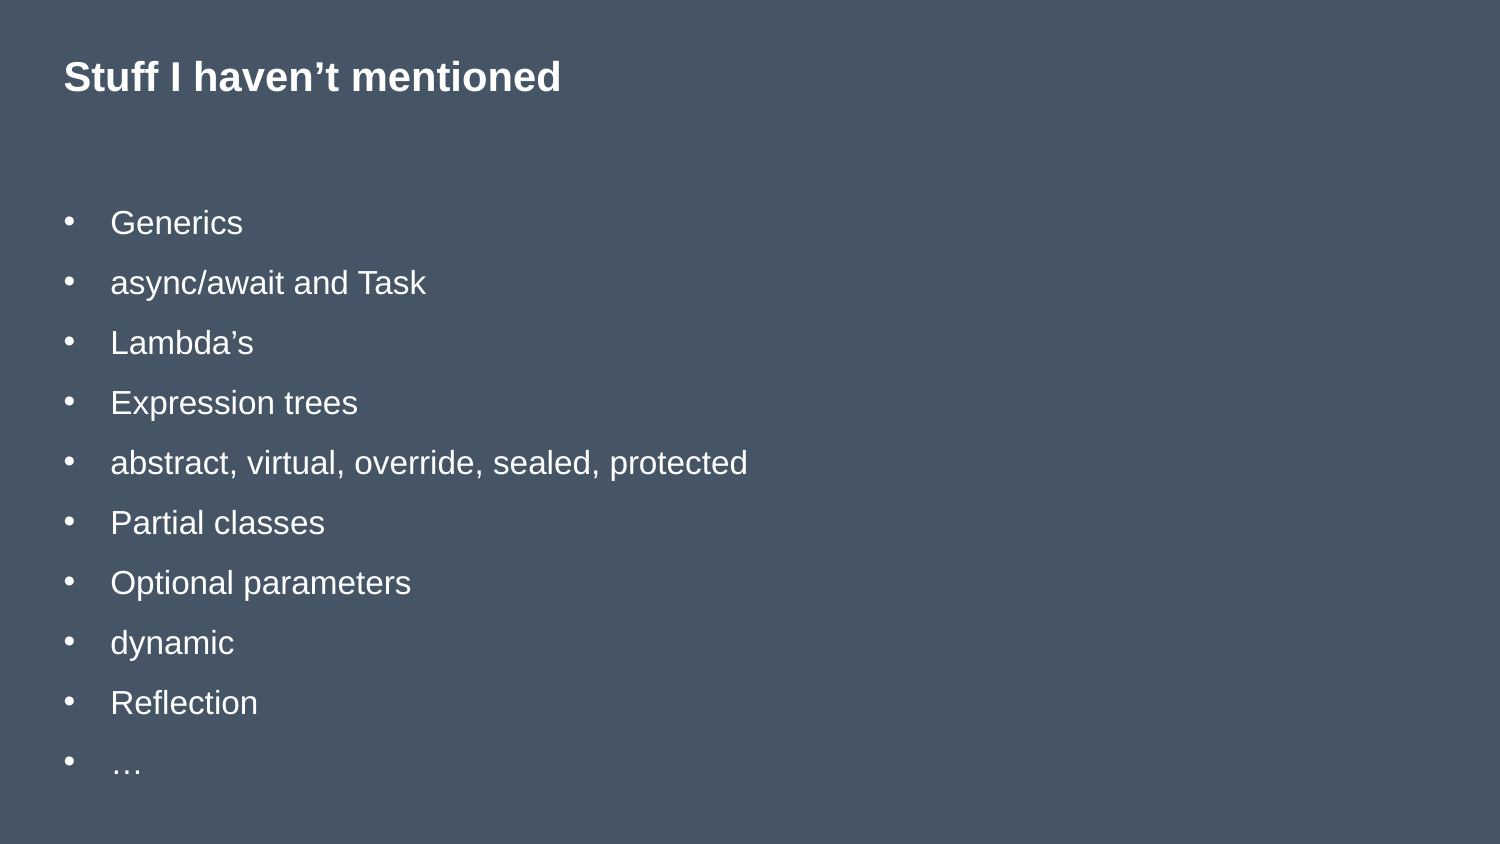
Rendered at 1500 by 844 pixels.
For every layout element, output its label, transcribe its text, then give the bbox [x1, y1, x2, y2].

title Stuff I haven’t mentioned [48, 20, 1449, 119]
list Generics async/await and Task Lambda’s Expression trees abstract, virtual, override, sealed, protected Partial classes Optional parameters dynamic Reflection … [48, 188, 1449, 776]
